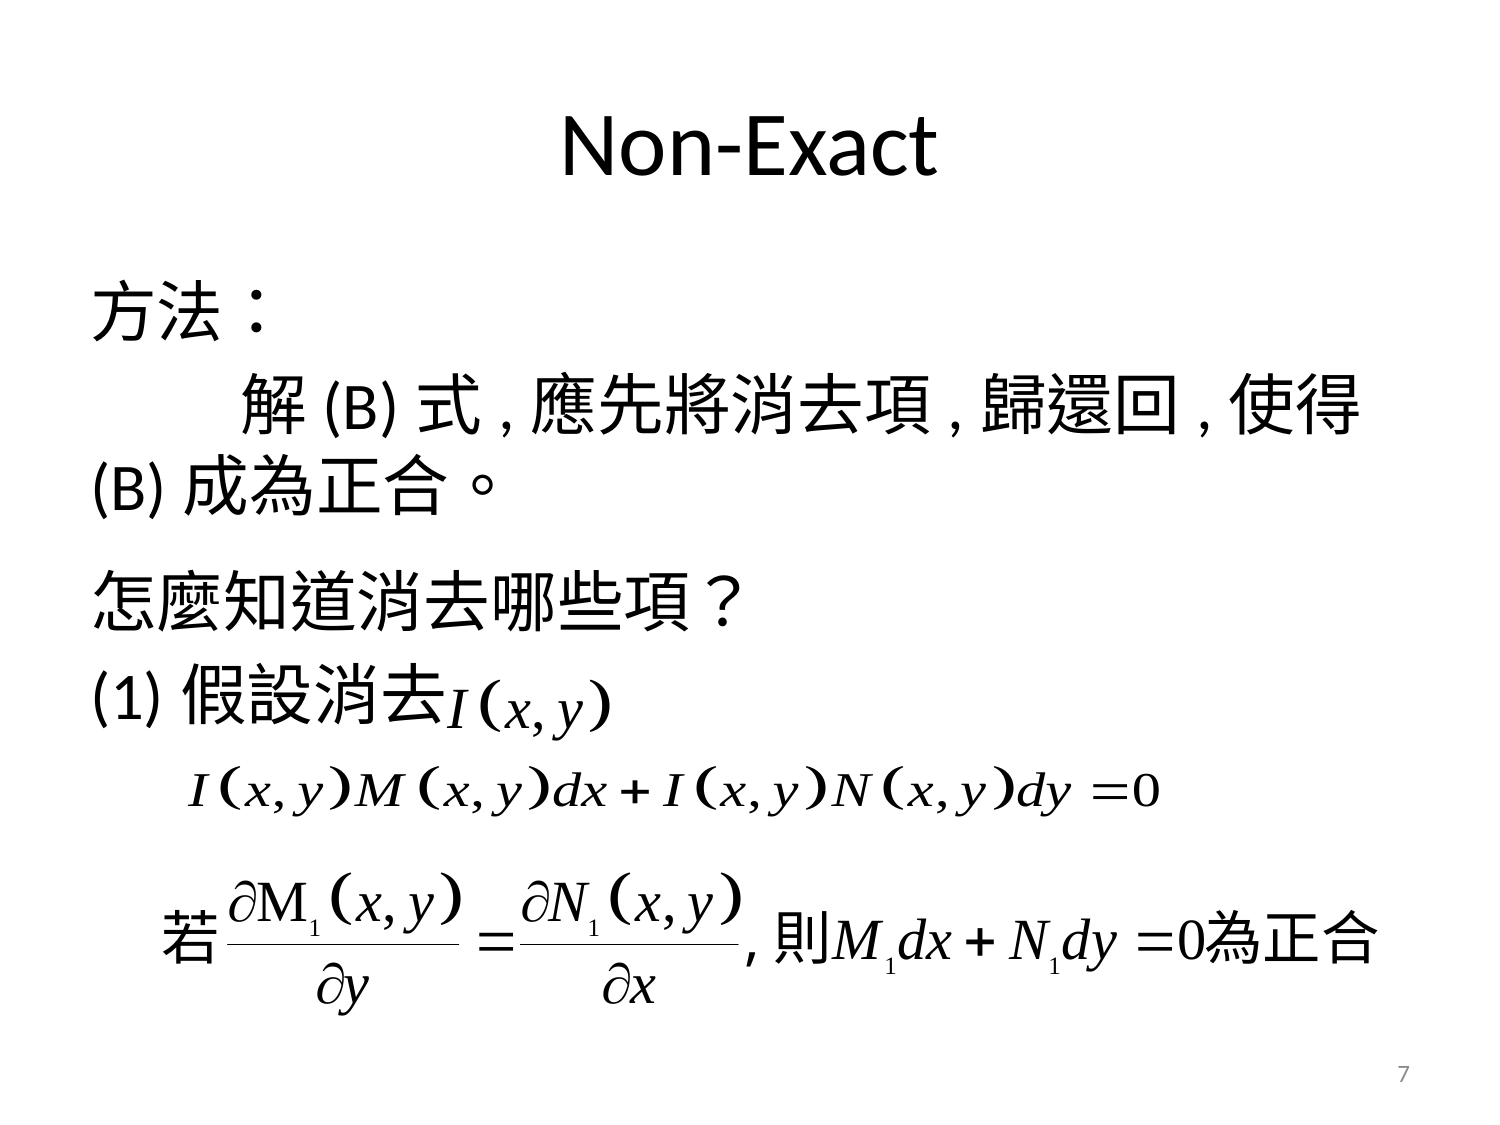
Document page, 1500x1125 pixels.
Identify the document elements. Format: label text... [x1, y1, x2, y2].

title Non-Exact [75, 45, 1425, 233]
list 方法： 解(B)式,應先將消去項,歸還回,使得(B)成為正合。 怎麼知道消去哪些項？ (1)假設消去 [75, 262, 1425, 1005]
slide_number 7 [1074, 1042, 1425, 1103]
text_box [182, 762, 1165, 826]
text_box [159, 869, 1383, 1022]
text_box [442, 676, 610, 752]
